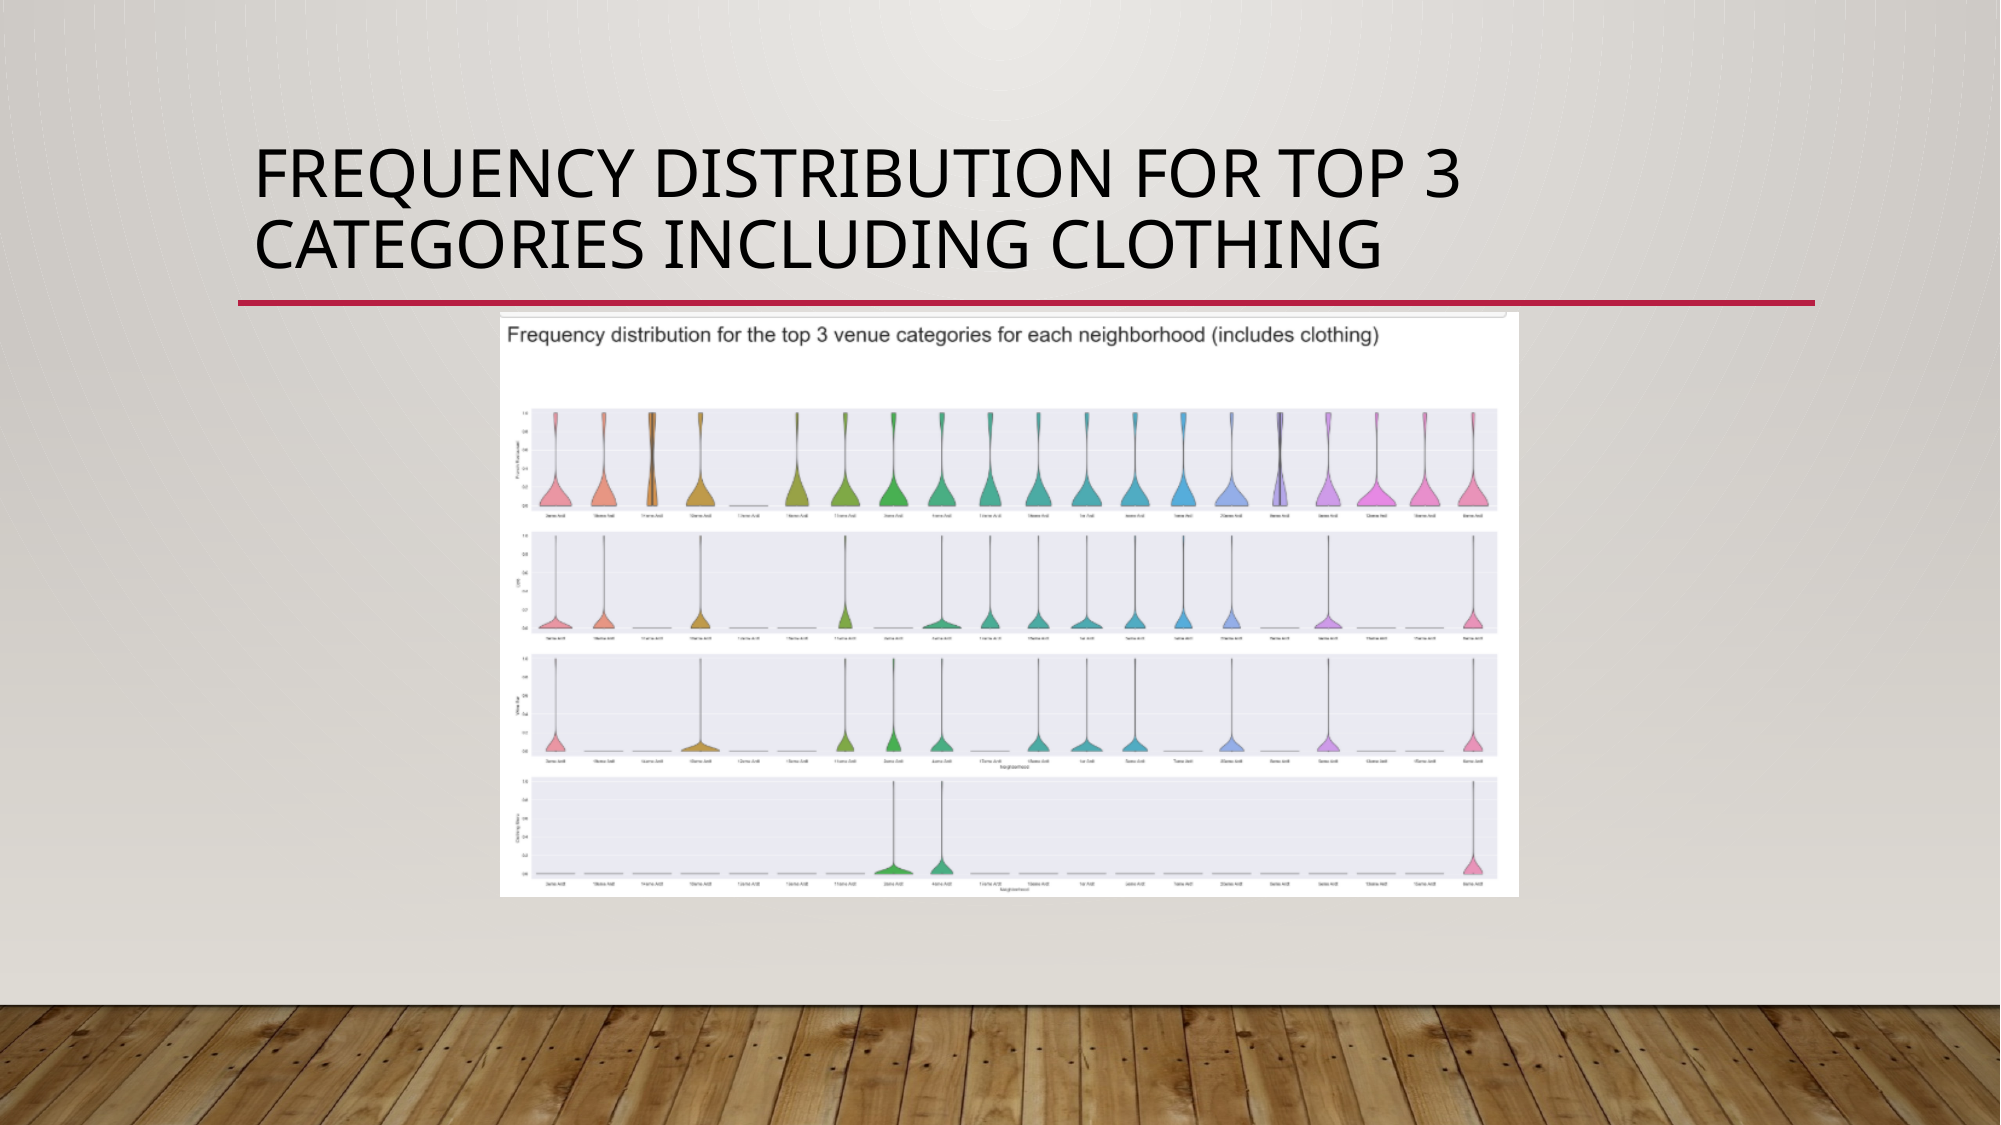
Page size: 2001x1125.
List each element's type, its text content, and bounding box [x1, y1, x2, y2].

title Frequency distribution for top 3 categories including clothing [238, 131, 1814, 305]
picture [0, 1005, 2000, 1125]
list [500, 311, 1519, 897]
